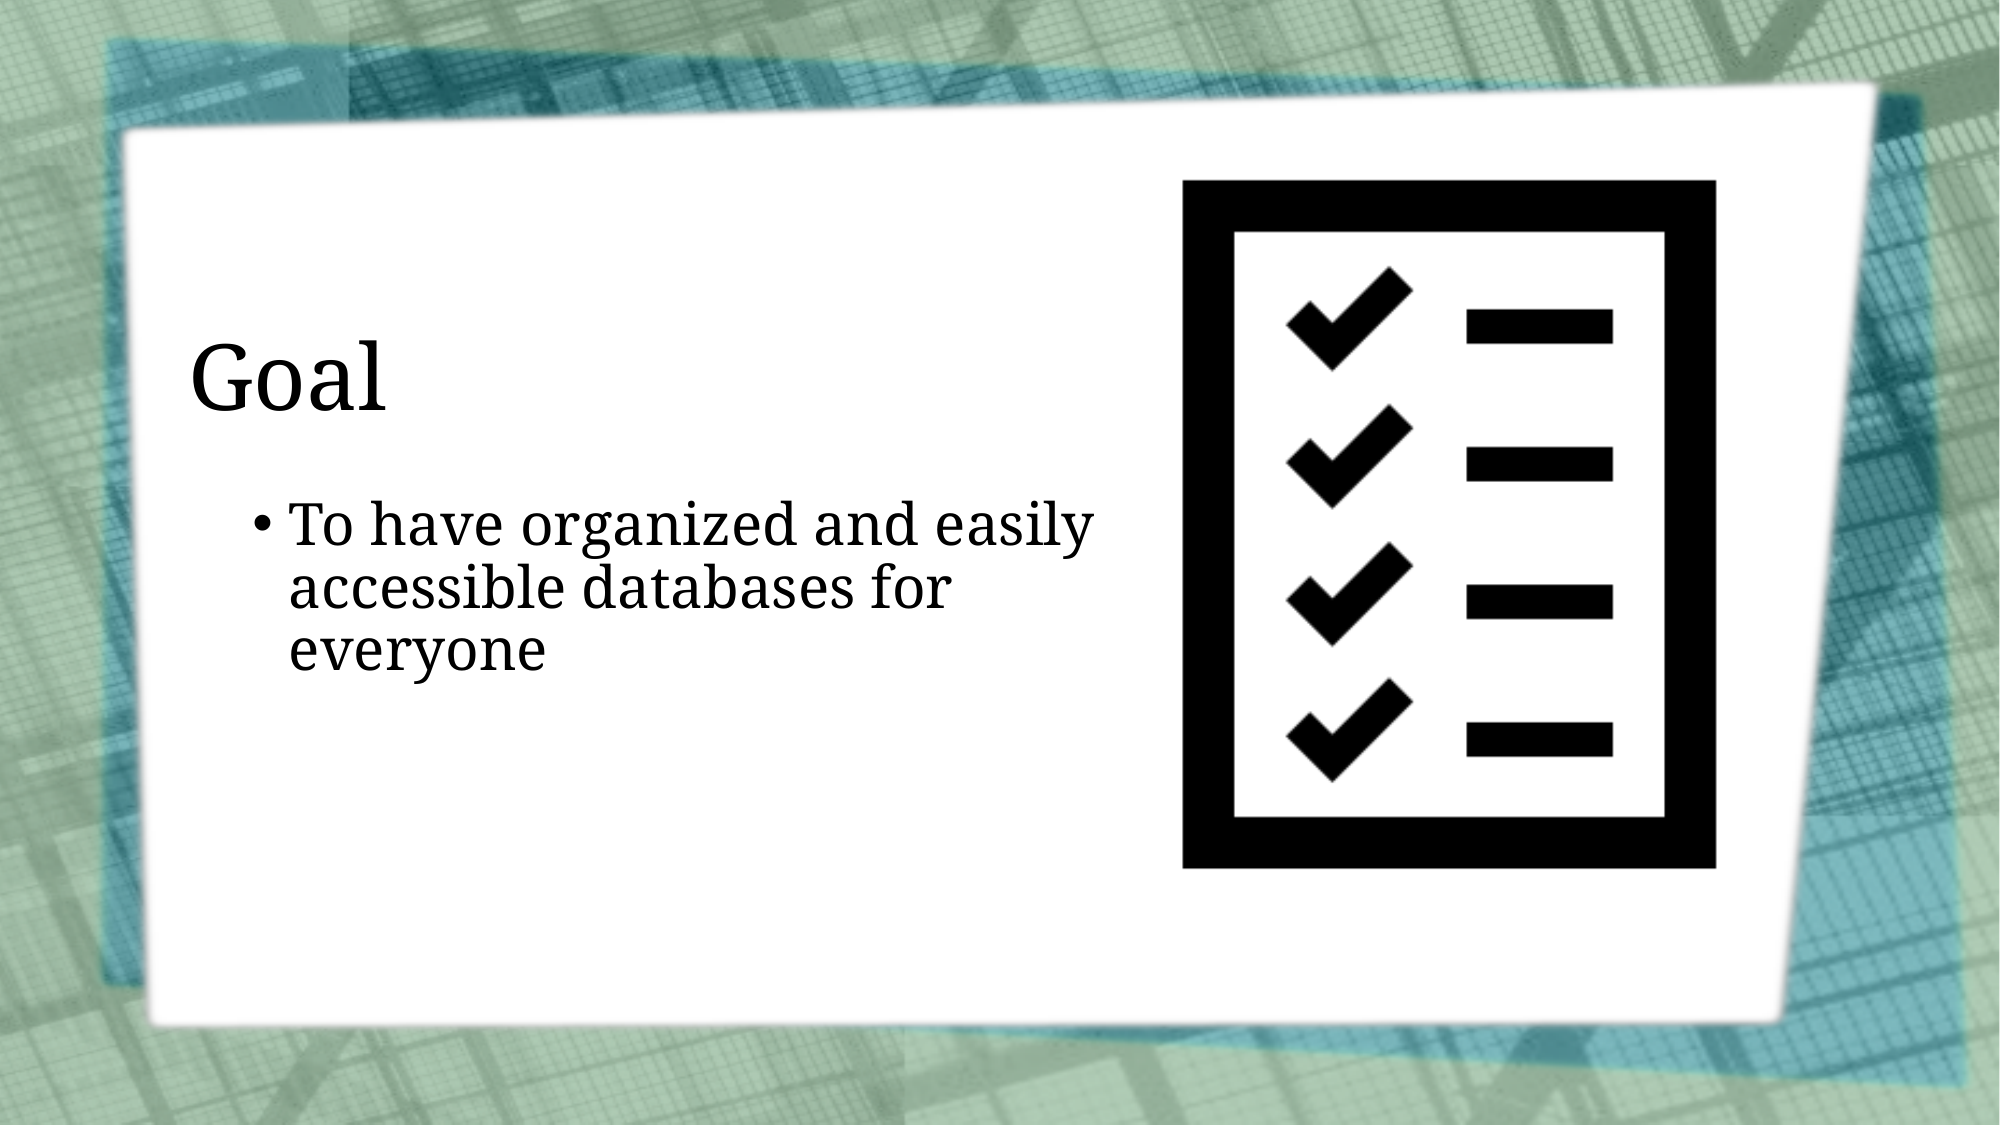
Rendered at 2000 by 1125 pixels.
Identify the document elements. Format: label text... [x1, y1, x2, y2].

title Goal [173, 249, 1037, 438]
list To have organized and easily accessible databases for everyone [237, 487, 1037, 719]
picture [0, 0, 2000, 1125]
